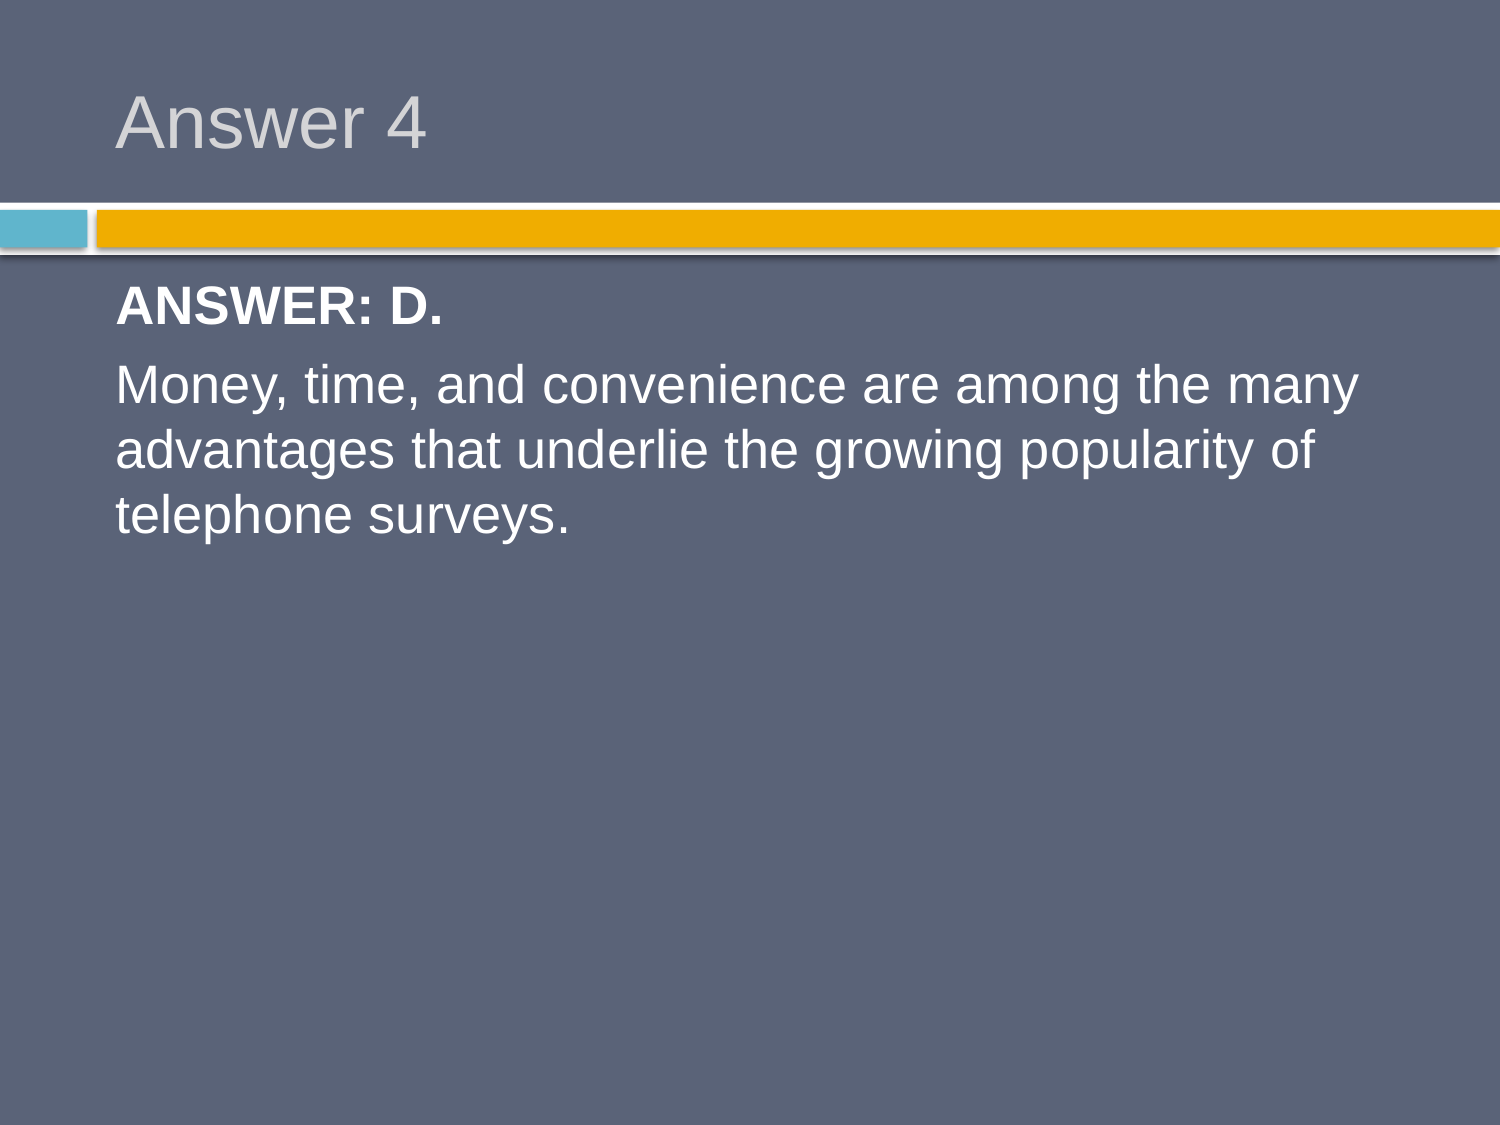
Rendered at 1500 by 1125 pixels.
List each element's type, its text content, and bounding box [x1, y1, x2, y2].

list ANSWER: D. Money, time, and convenience are among the many advantages that underlie the growing popularity of telephone surveys. [100, 262, 1439, 1001]
title Answer 4 [100, 37, 1439, 201]
